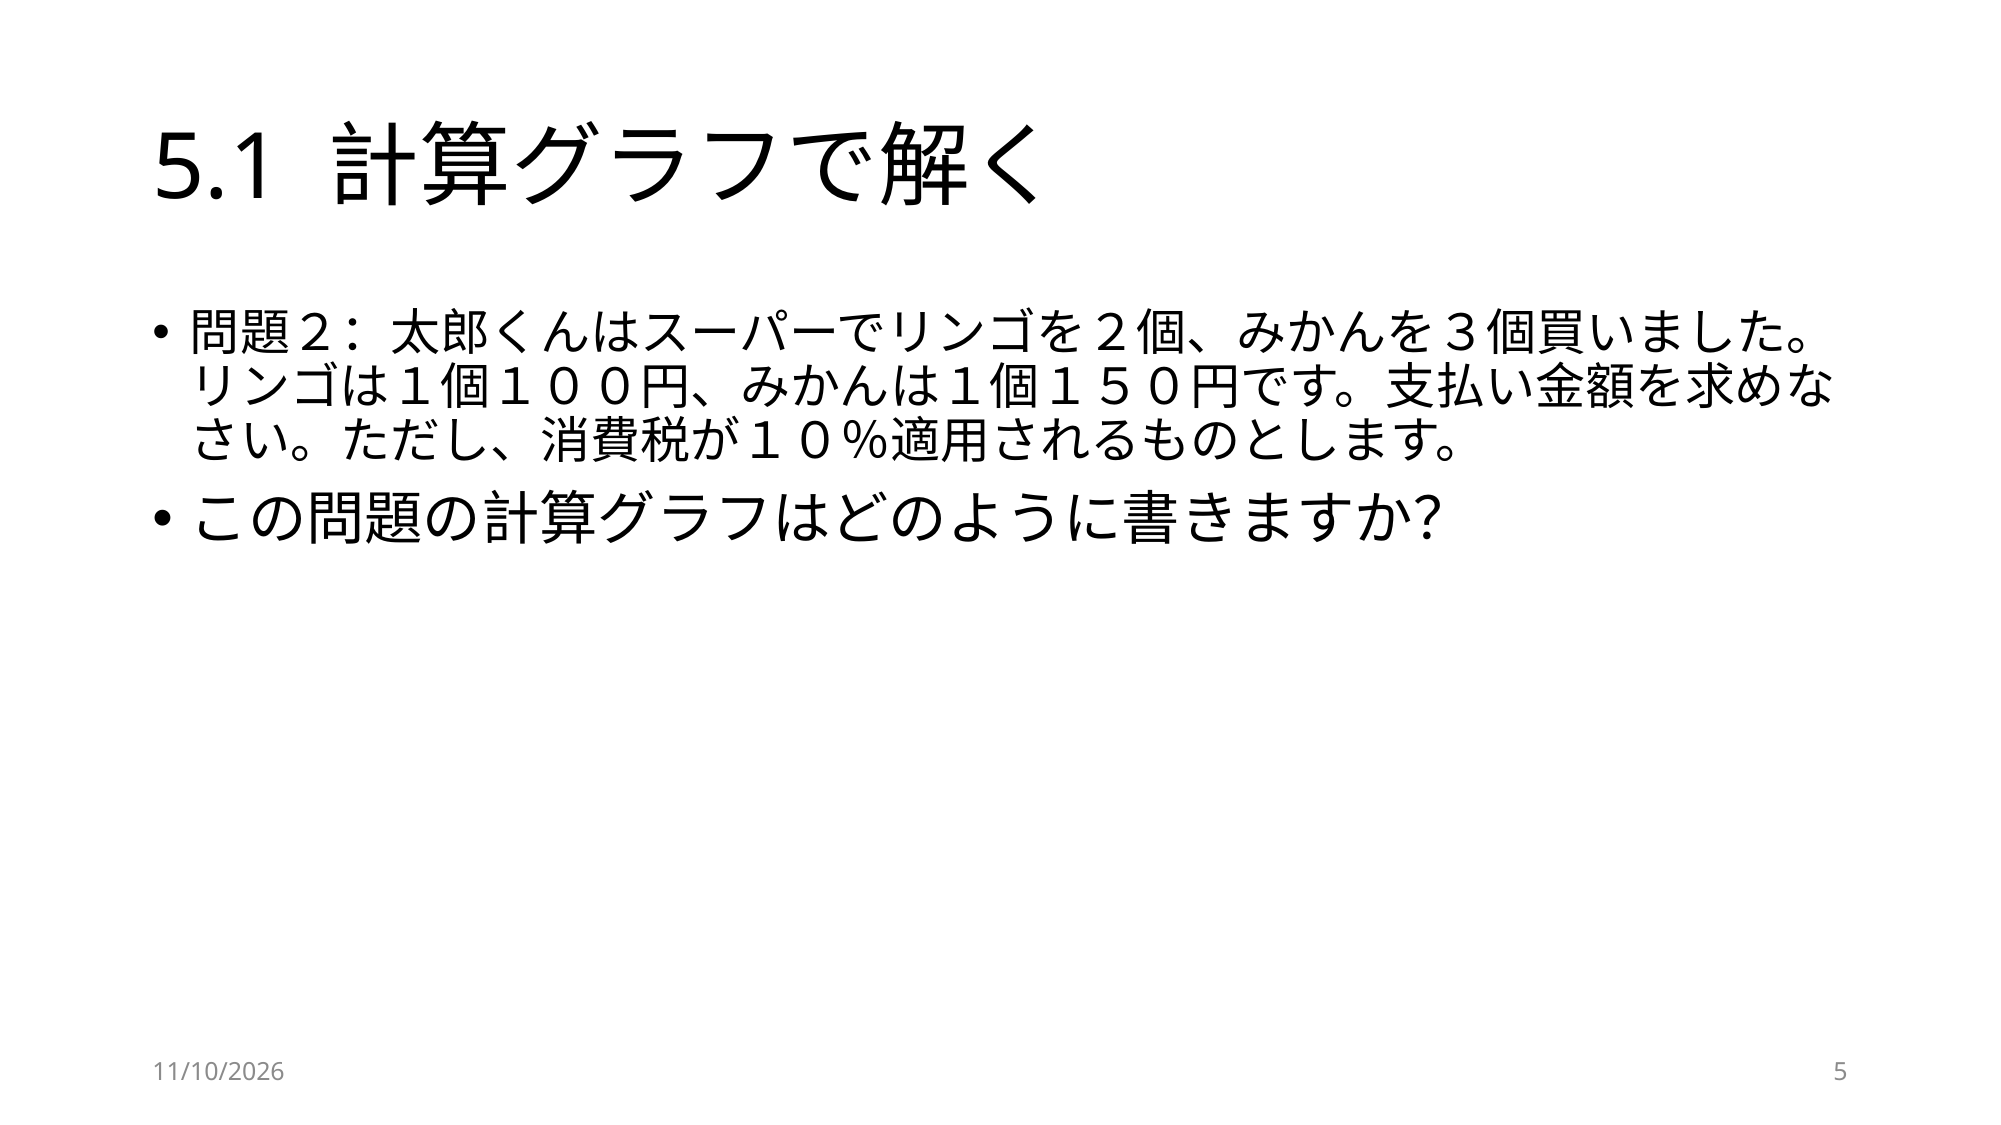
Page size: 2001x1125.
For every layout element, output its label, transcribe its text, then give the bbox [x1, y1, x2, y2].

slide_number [137, 1042, 588, 1103]
title 5.1 計算グラフで解く [137, 59, 1863, 278]
slide_number 5 [1412, 1042, 1863, 1103]
list 問題２：太郎くんはスーパーでリンゴを２個、みかんを３個買いました。リンゴは１個１００円、みかんは１個１５０円です。支払い金額を求めなさい。ただし、消費税が１０％適用されるものとします。 この問題の計算グラフはどのように書きますか？ [137, 299, 1863, 1014]
